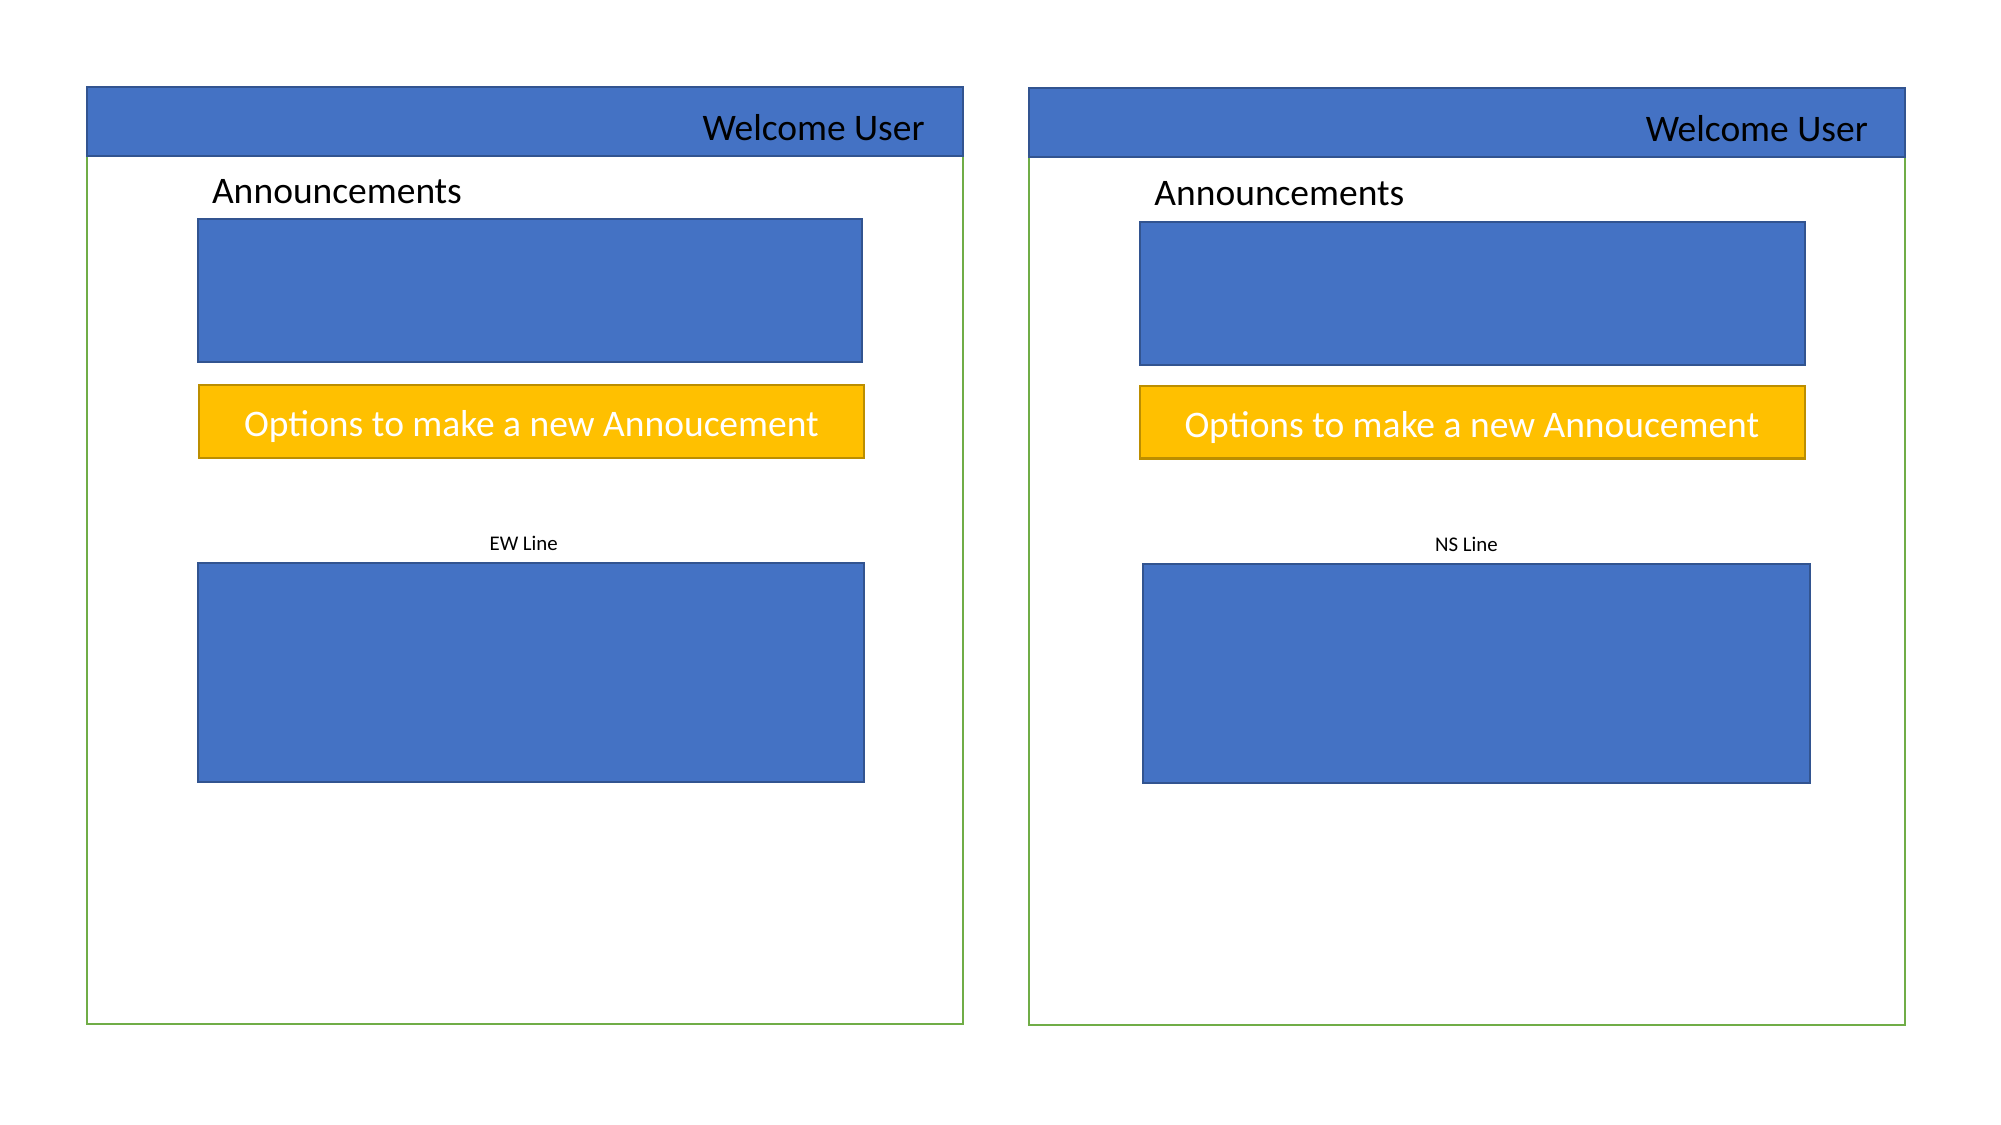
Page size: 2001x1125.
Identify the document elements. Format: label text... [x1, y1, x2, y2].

text_box Announcements [197, 158, 501, 219]
text_box Welcome User [1630, 96, 1906, 156]
text_box [1139, 221, 1806, 366]
text_box Options to make a new Annoucement [198, 384, 865, 459]
text_box Welcome User [687, 95, 999, 155]
text_box [1028, 87, 1906, 158]
text_box [1028, 158, 1906, 1026]
text_box NS Line [1420, 522, 1535, 563]
text_box [86, 86, 964, 157]
text_box Options to make a new Annoucement [1139, 385, 1806, 460]
text_box [1142, 563, 1811, 784]
text_box [86, 157, 964, 1025]
text_box EW Line [474, 522, 589, 562]
text_box [197, 562, 865, 783]
text_box [197, 218, 863, 363]
text_box Announcements [1139, 160, 1443, 221]
